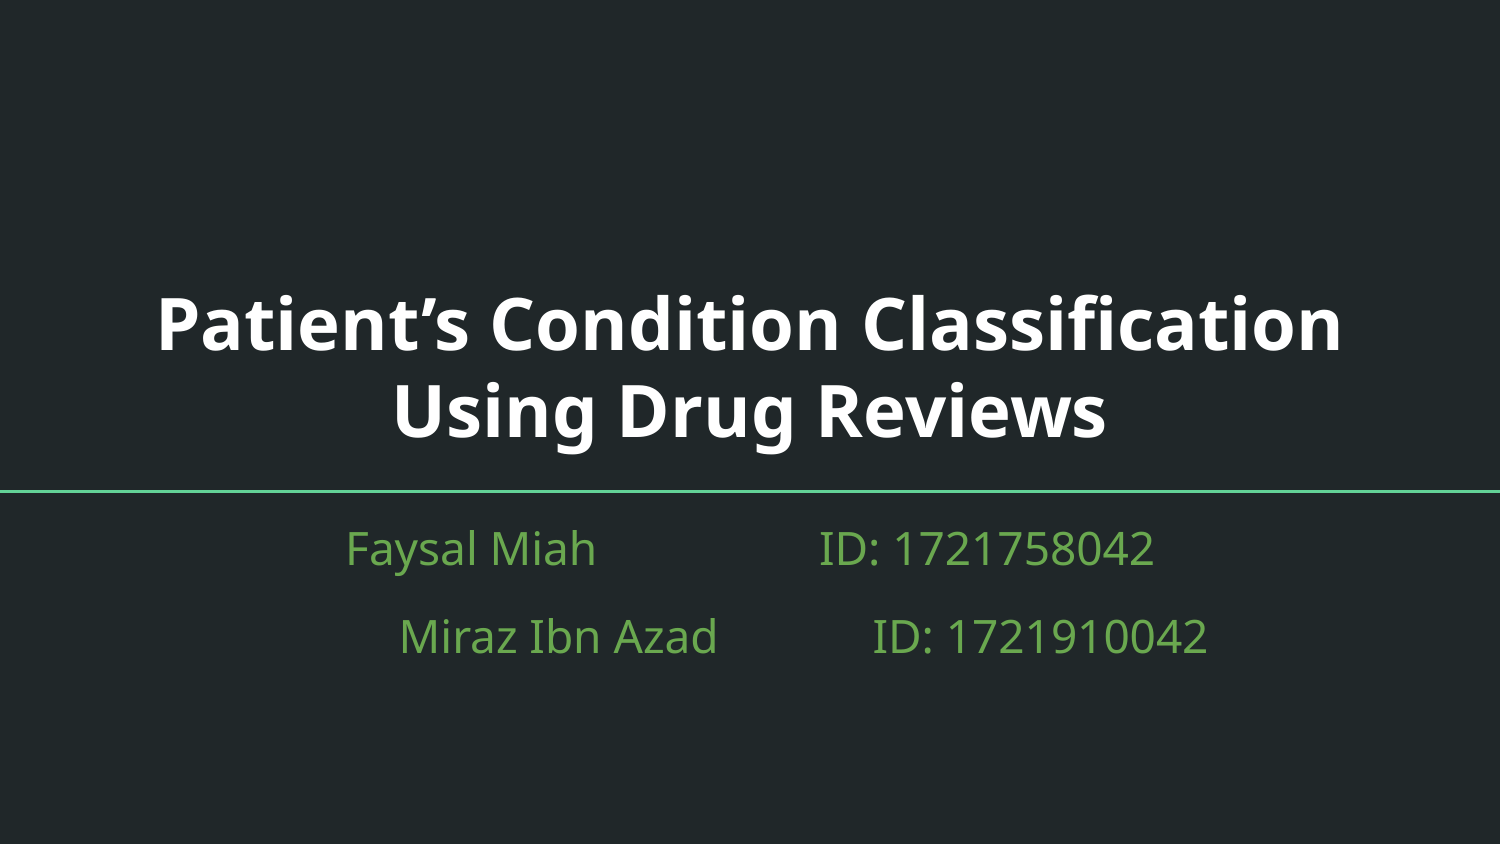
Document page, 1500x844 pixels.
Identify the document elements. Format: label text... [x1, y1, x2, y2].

title Patient’s Condition Classification Using Drug Reviews [83, 206, 1417, 467]
subtitle Faysal Miah ID: 1721758042 Miraz Ibn Azad ID: 1721910042 [83, 515, 1417, 704]
